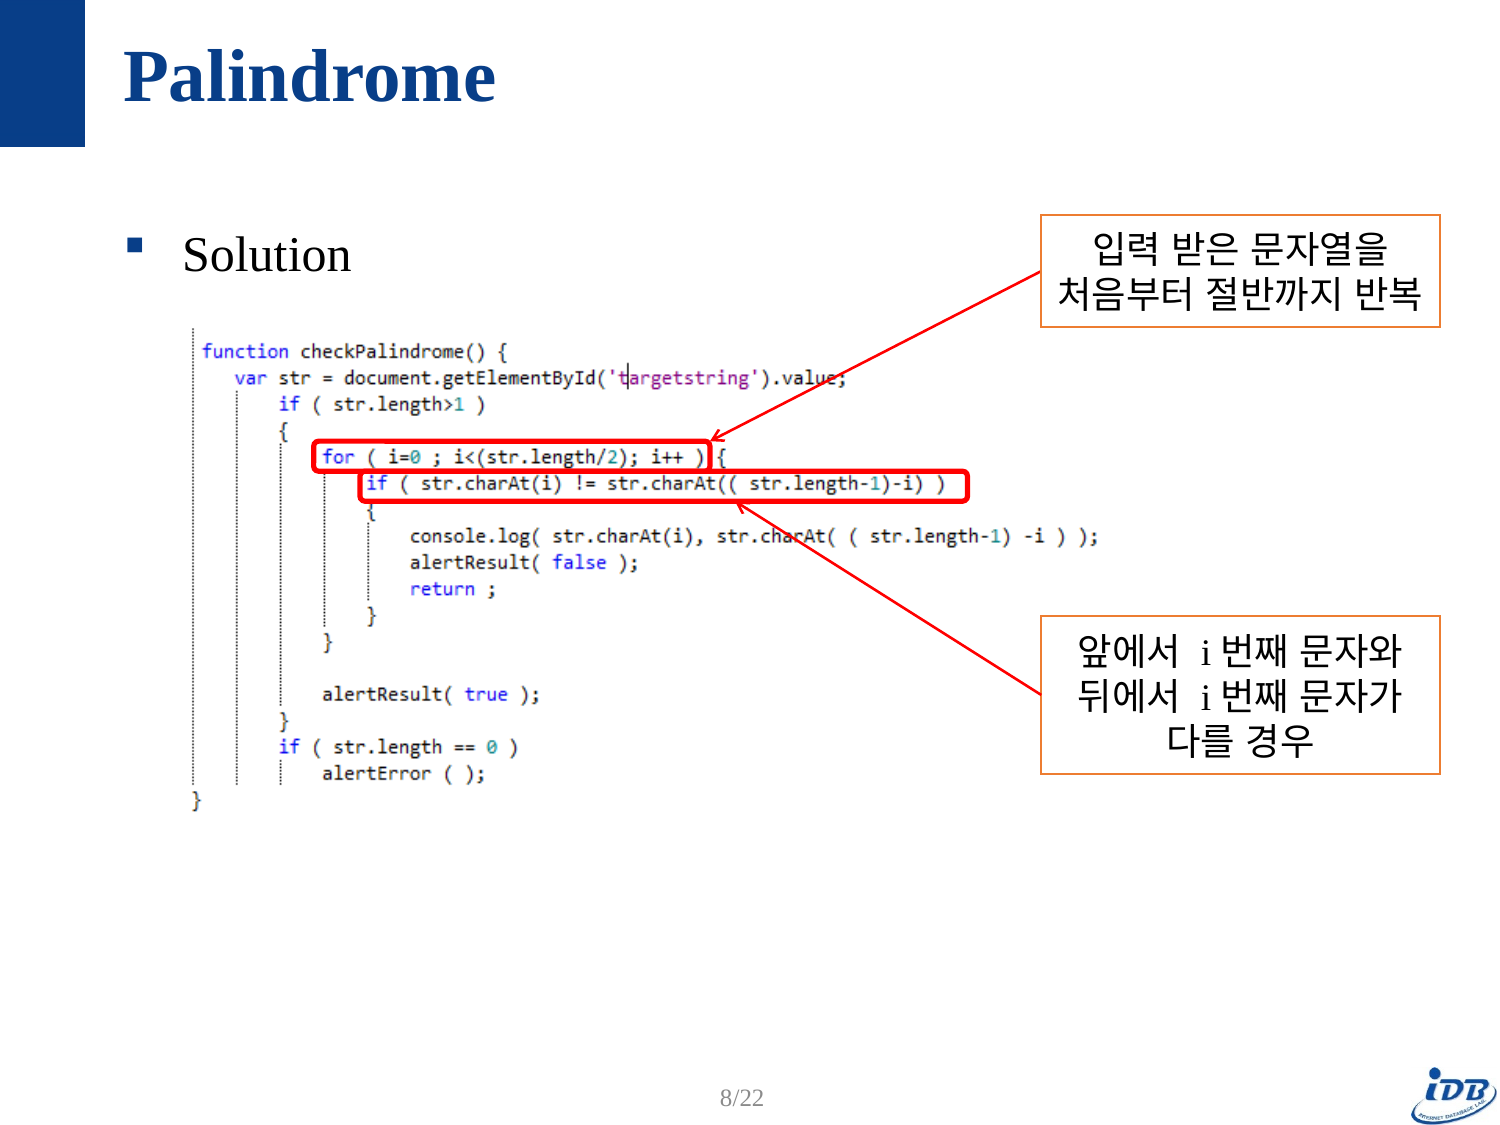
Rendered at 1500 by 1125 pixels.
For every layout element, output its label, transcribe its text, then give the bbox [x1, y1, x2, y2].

title Palindrome [108, 15, 1379, 140]
text_box 입력 받은 문자열을 처음부터 절반까지 반복 [1040, 214, 1441, 328]
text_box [734, 501, 1042, 695]
picture [180, 327, 1128, 823]
picture [0, 0, 85, 147]
slide_number 8/22 [573, 1076, 911, 1118]
list Solution [108, 220, 1300, 997]
picture [1411, 1067, 1497, 1125]
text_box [709, 271, 1042, 442]
text_box 앞에서 i번째 문자와 뒤에서 i번째 문자가 다를 경우 [1128, 615, 1441, 775]
